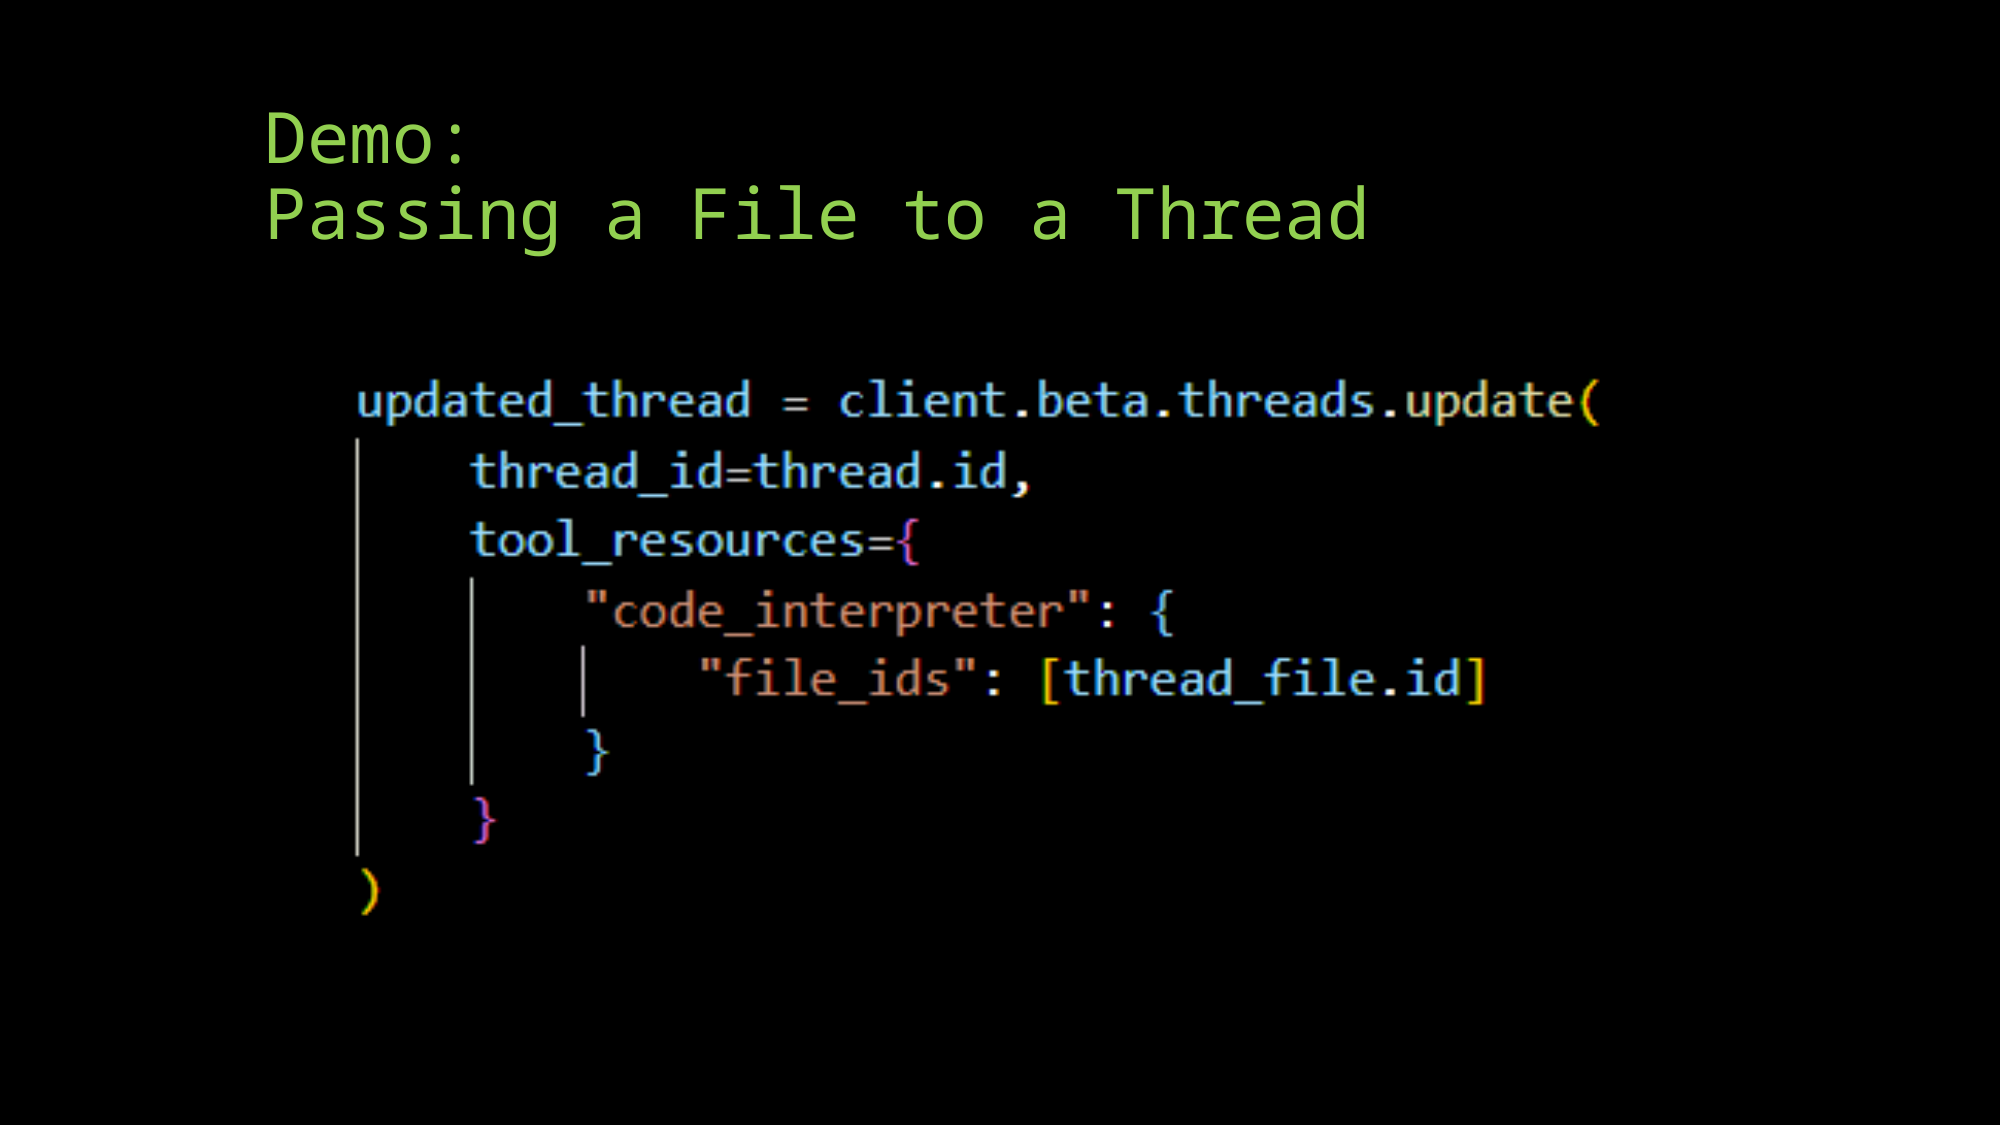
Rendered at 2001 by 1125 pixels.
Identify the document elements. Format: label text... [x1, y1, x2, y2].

title Demo: Passing a File to a Thread [249, 75, 1750, 263]
picture [332, 362, 1668, 950]
